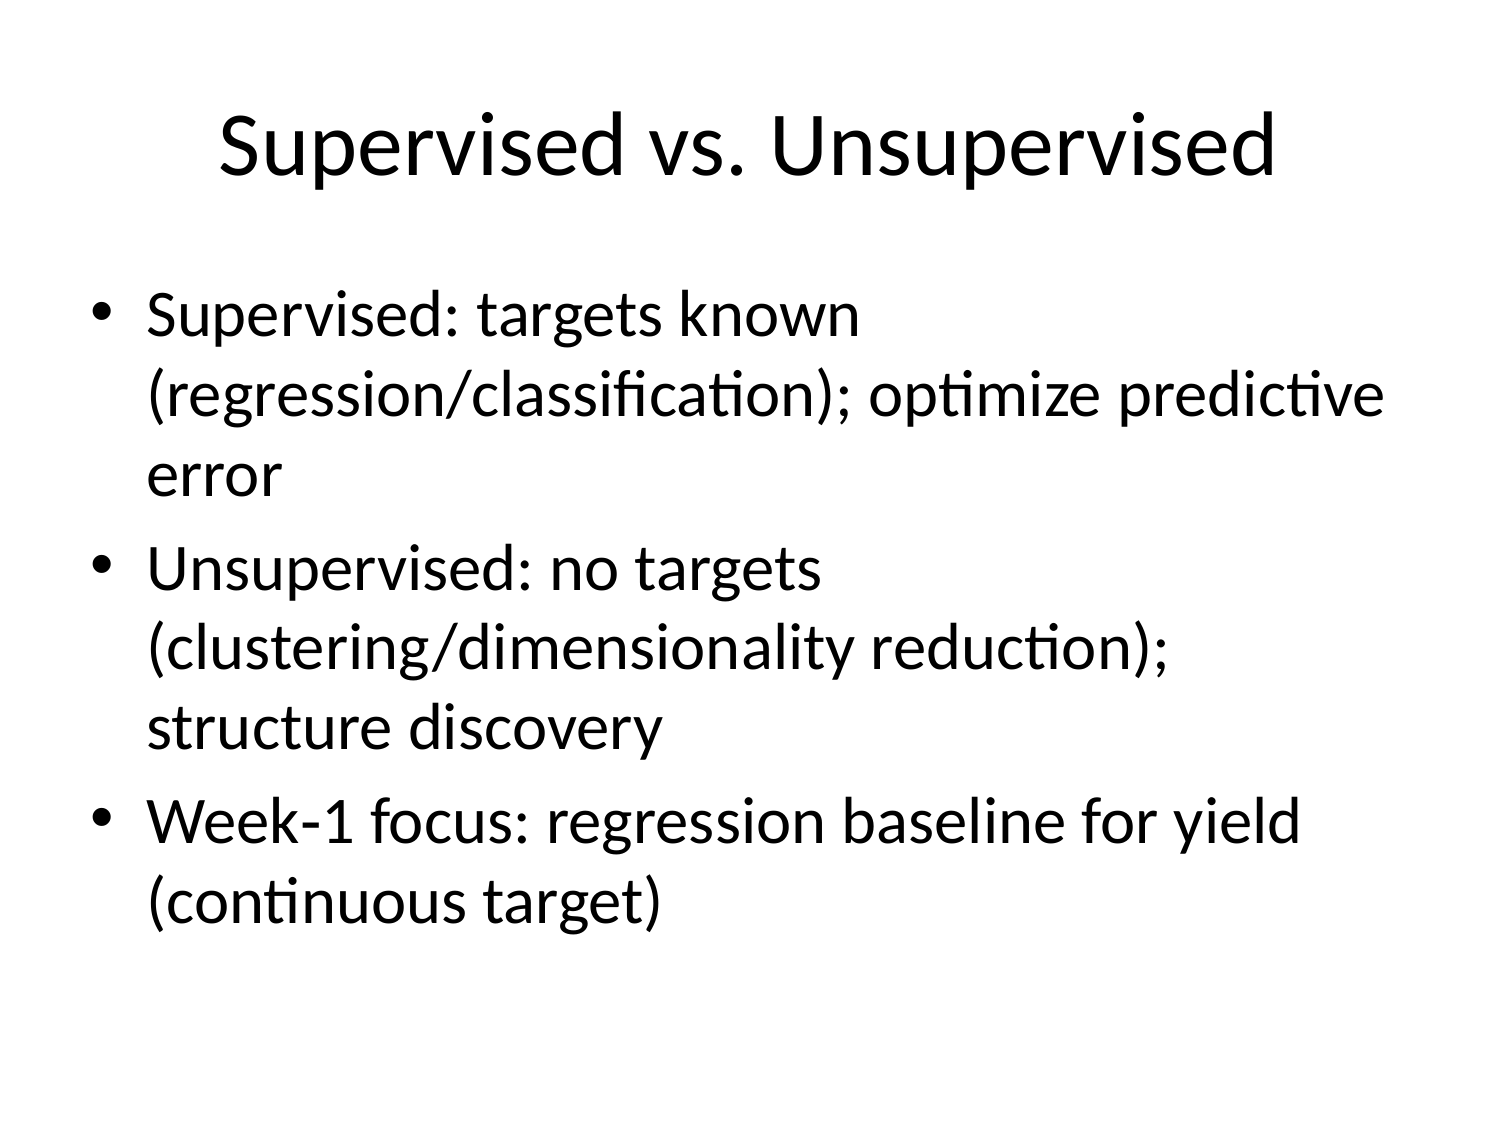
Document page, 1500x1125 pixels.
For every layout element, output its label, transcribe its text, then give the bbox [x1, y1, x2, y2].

title Supervised vs. Unsupervised [75, 45, 1425, 233]
list Supervised: targets known (regression/classification); optimize predictive error Unsupervised: no targets (clustering/dimensionality reduction); structure discovery Week‑1 focus: regression baseline for yield (continuous target) [75, 262, 1425, 1005]
